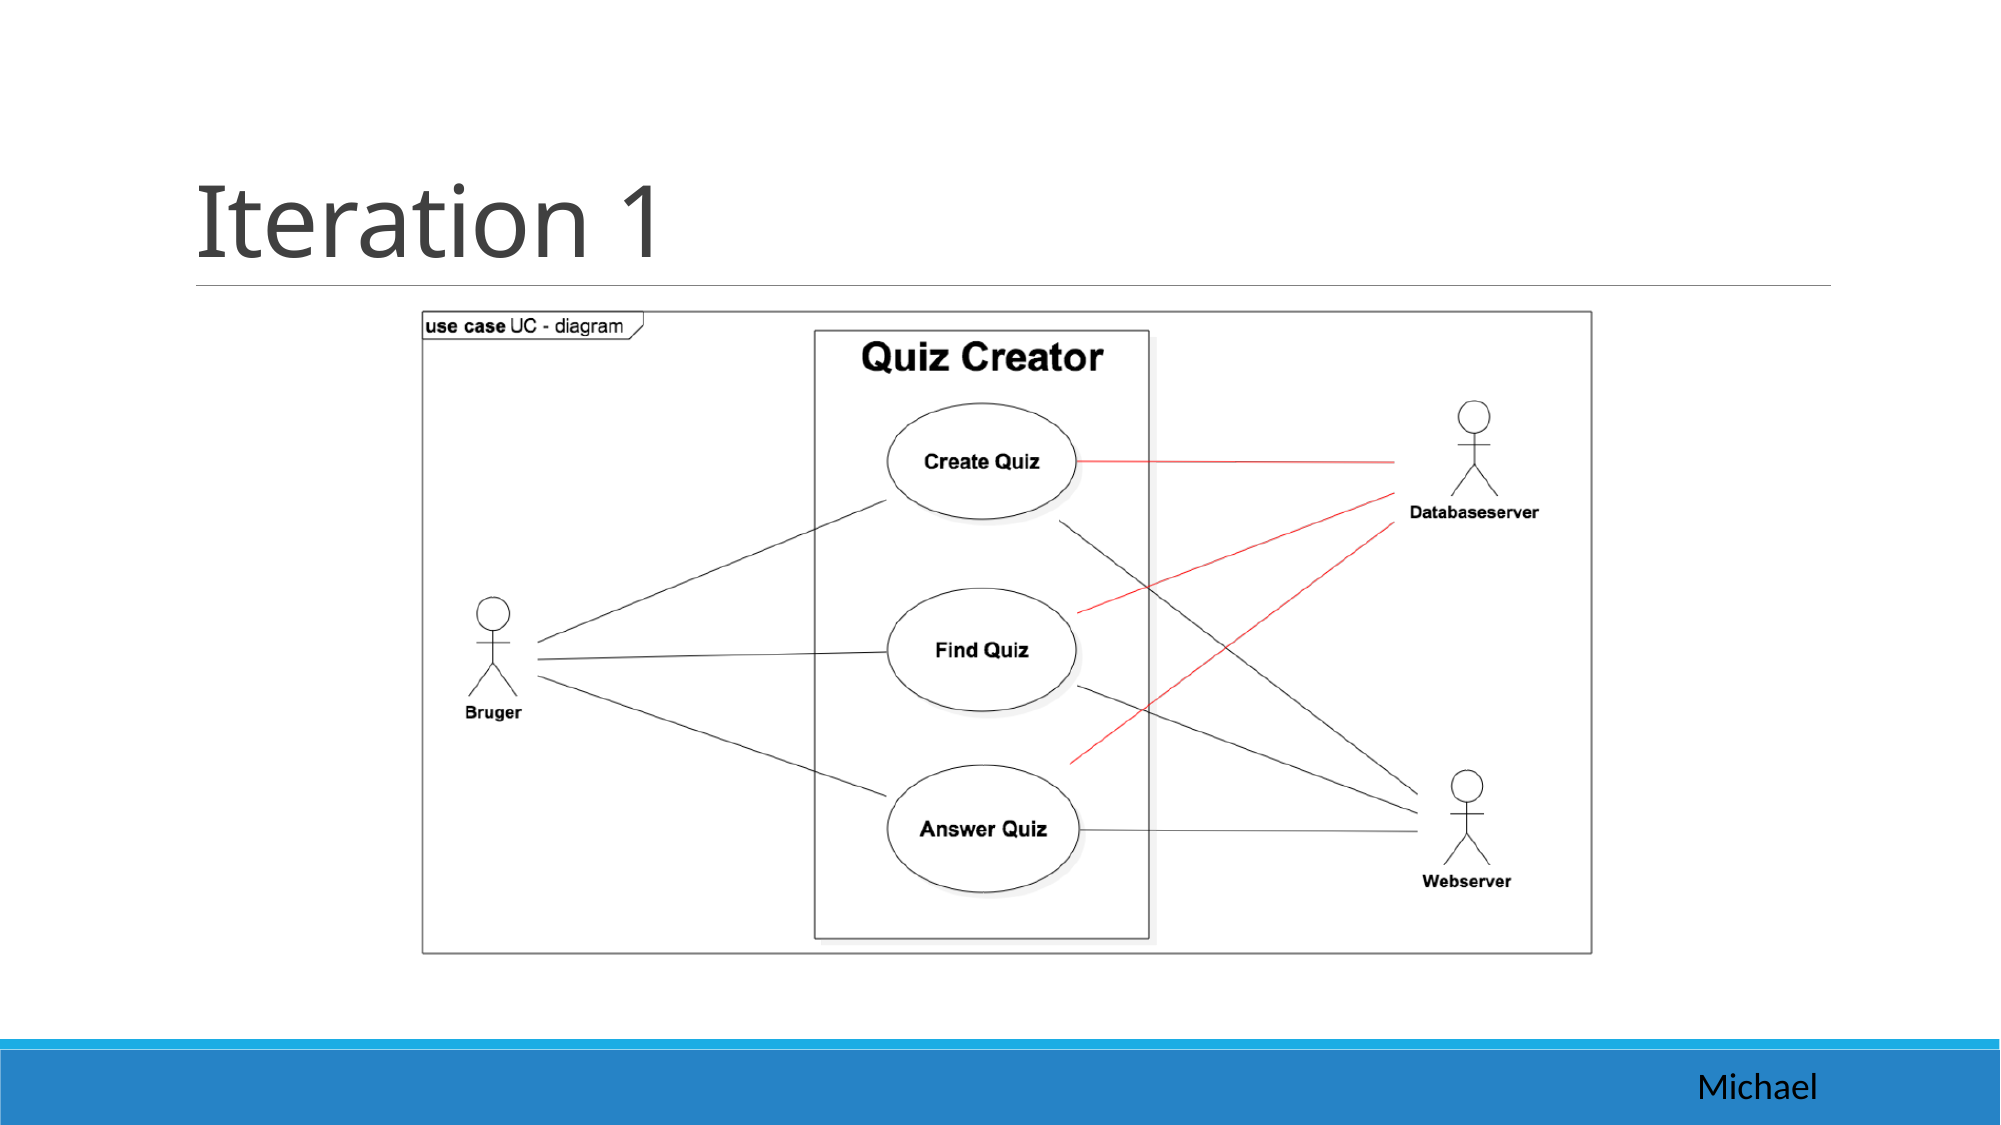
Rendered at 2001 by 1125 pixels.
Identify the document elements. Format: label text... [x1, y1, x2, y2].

title Iteration 1 [180, 47, 1830, 285]
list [413, 302, 1597, 964]
text_box Michael [1682, 1054, 1978, 1114]
